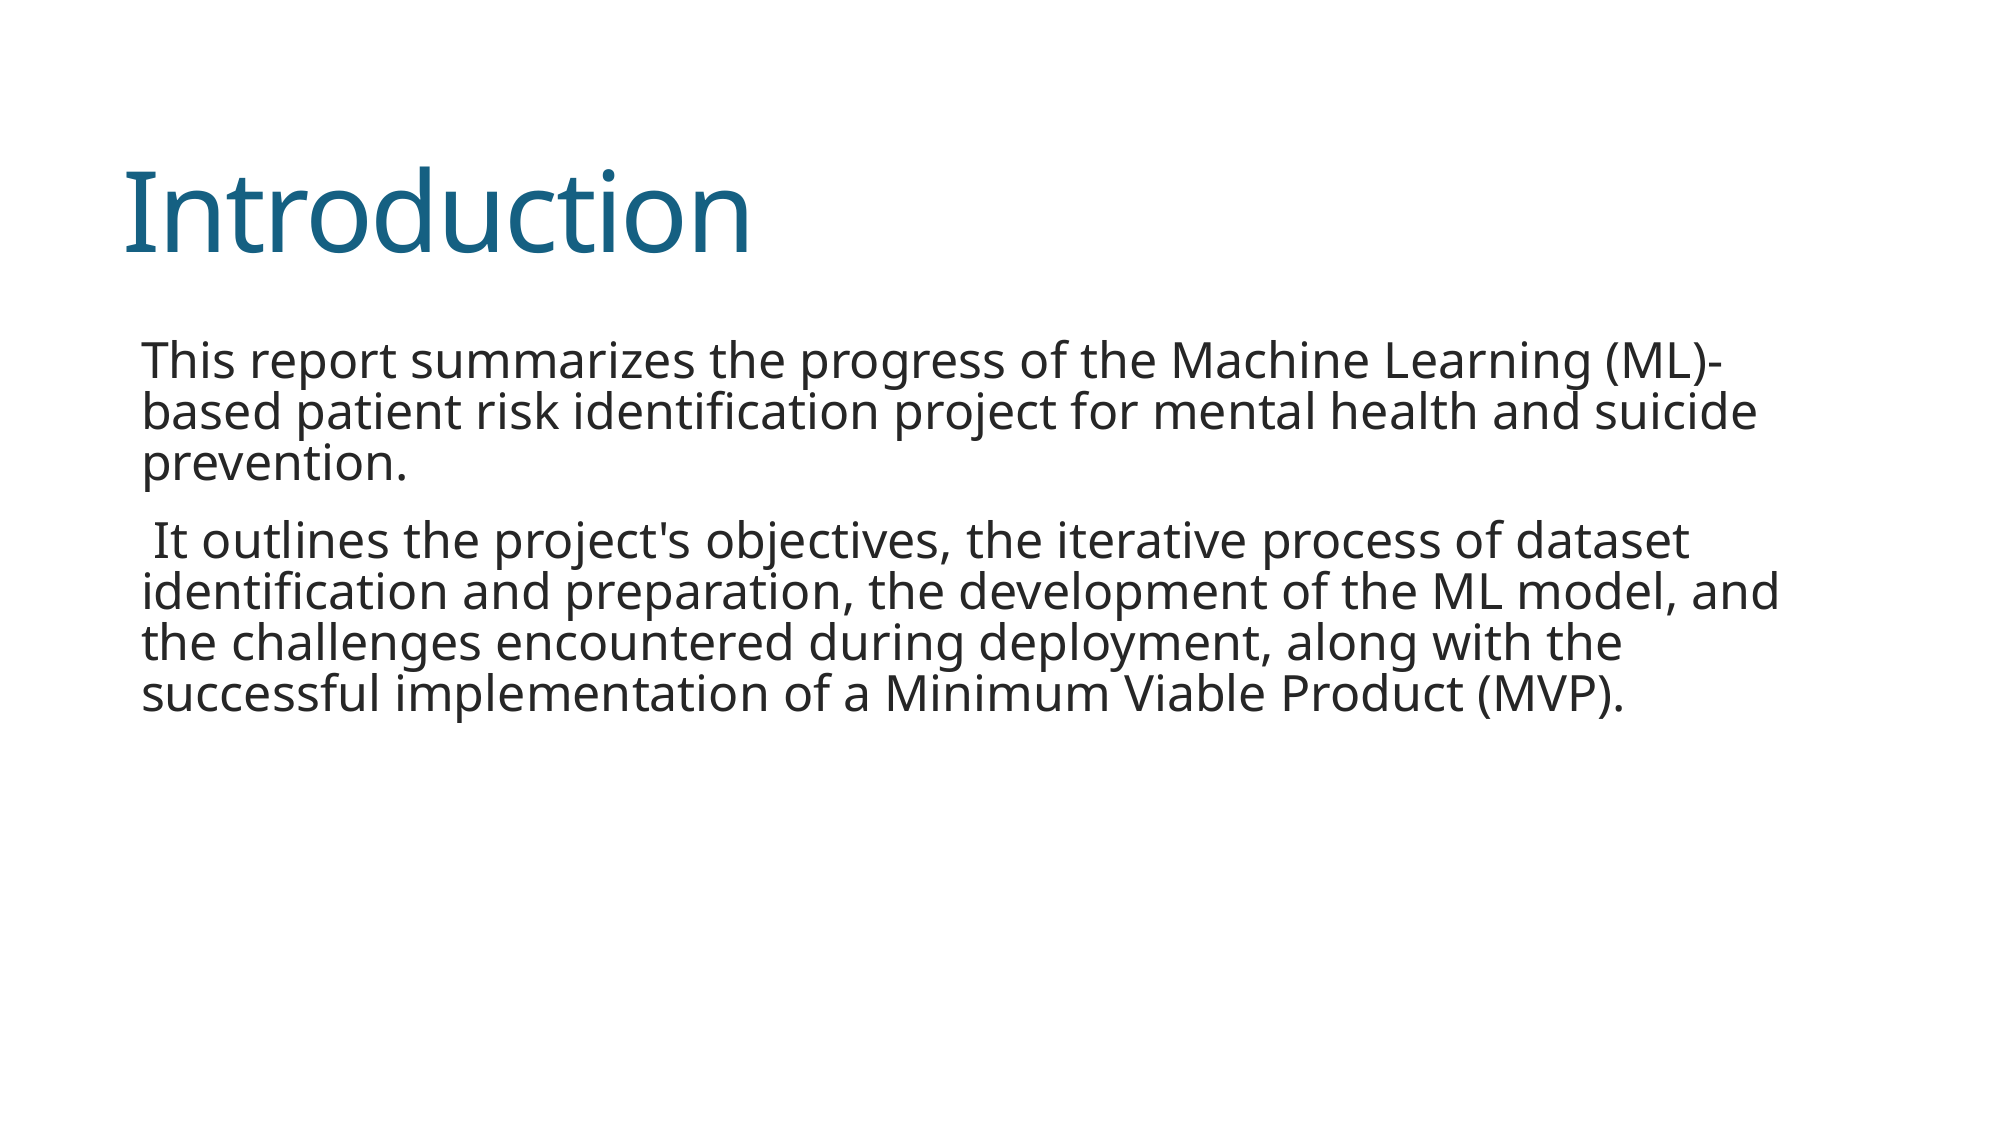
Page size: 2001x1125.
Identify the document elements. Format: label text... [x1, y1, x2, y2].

title Introduction [107, 81, 1875, 354]
list This report summarizes the progress of the Machine Learning (ML)-based patient risk identification project for mental health and suicide prevention. It outlines the project's objectives, the iterative process of dataset identification and preparation, the development of the ML model, and the challenges encountered during deployment, along with the successful implementation of a Minimum Viable Product (MVP). [111, 329, 1876, 948]
